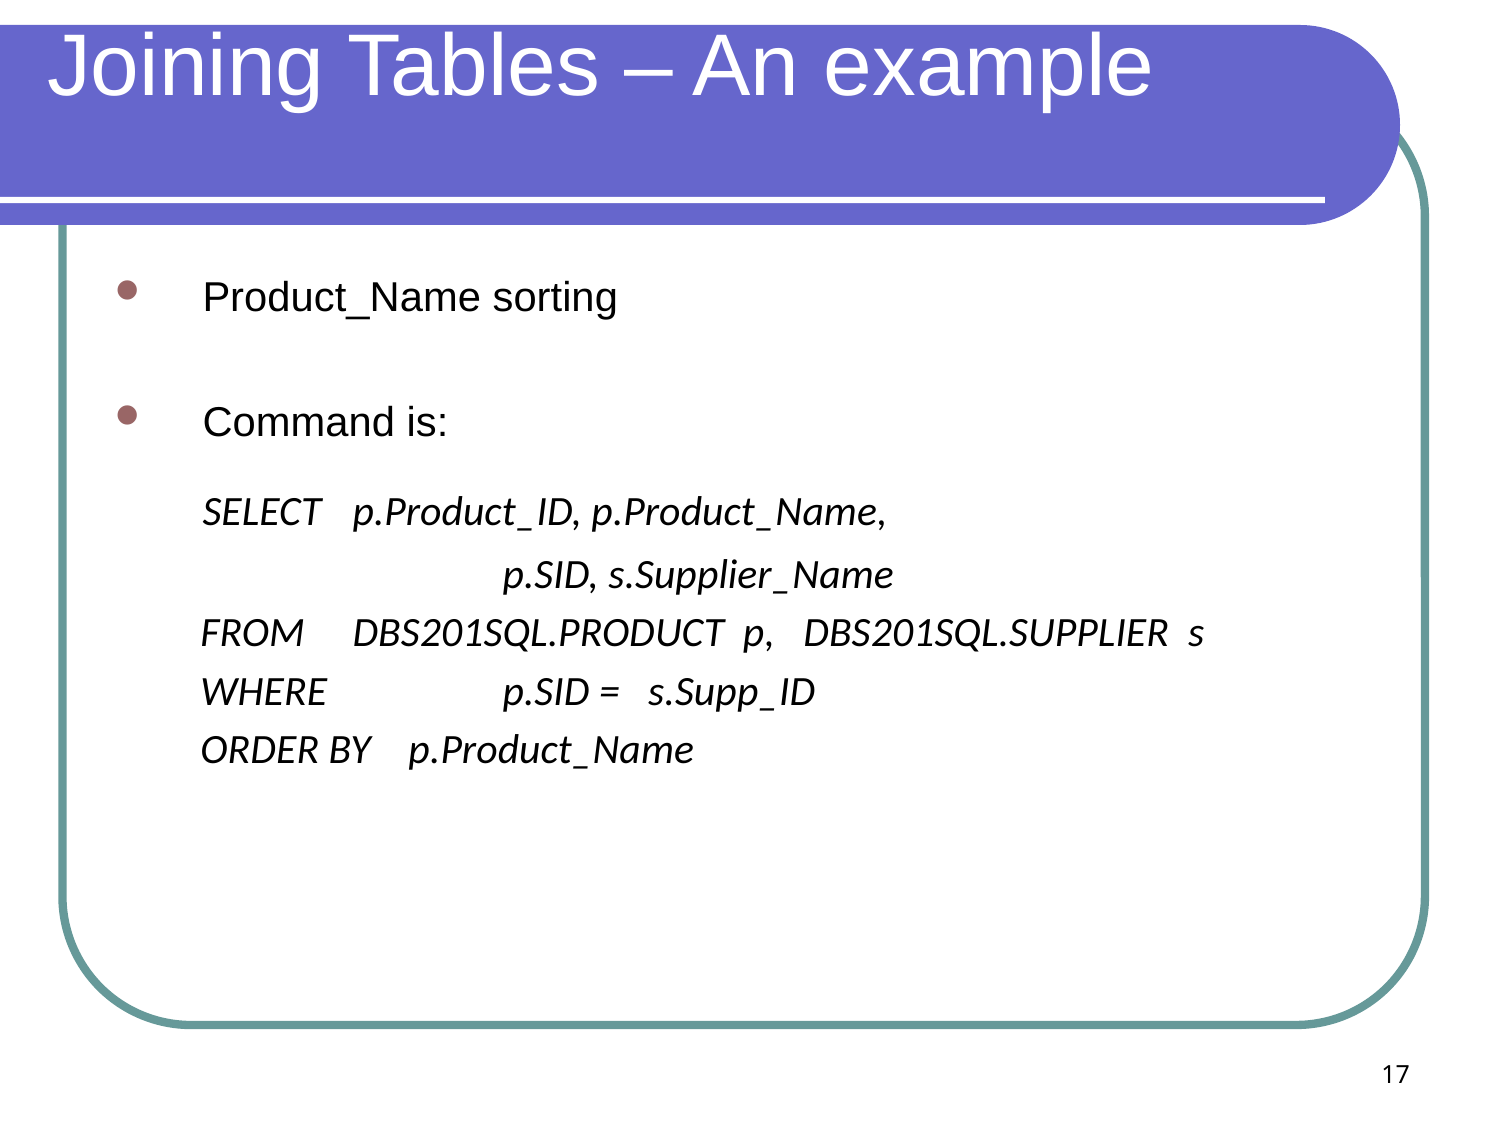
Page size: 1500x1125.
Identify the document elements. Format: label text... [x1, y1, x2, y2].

slide_number 17 [1074, 1025, 1425, 1100]
title Joining Tables – An example [32, 37, 1347, 188]
list Product_Name sorting Command is: SELECT p.Product_ID, p.Product_Name, p.SID, s.Supplier_Name FROM DBS201SQL.PRODUCT p, DBS201SQL.SUPPLIER s WHERE p.SID = s.Supp_ID ORDER BY p.Product_Name [99, 262, 1400, 988]
